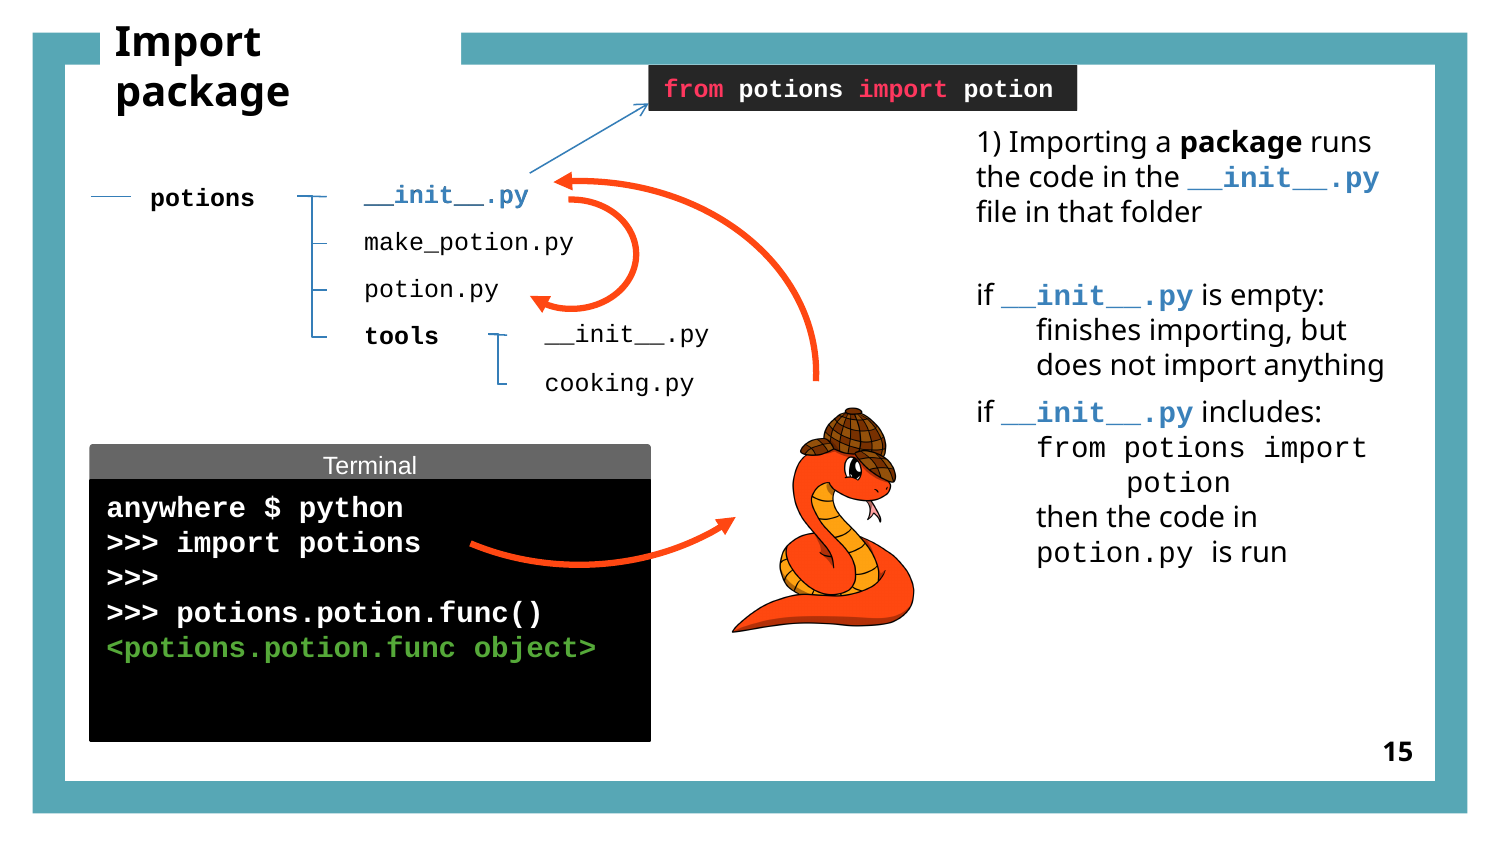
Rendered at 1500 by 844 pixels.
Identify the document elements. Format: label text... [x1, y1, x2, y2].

picture [720, 403, 930, 646]
text_box Terminal [89, 444, 533, 479]
text_box from potions import potion [648, 65, 1078, 110]
title Import package [100, 0, 462, 88]
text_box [135, 165, 830, 416]
list 1) Importing a package runs the code in the __init__.py file in that folder if __init__.py is empty: finishes importing, but does not import anything if __init__.py includes: from potions import potion then the code in potion.py is run [940, 108, 1440, 786]
text_box anywhere $ python >>> import potions >>> >>> potions.potion.func() <potions.potion.func object> [89, 479, 651, 742]
text_box [470, 424, 715, 566]
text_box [529, 103, 649, 174]
